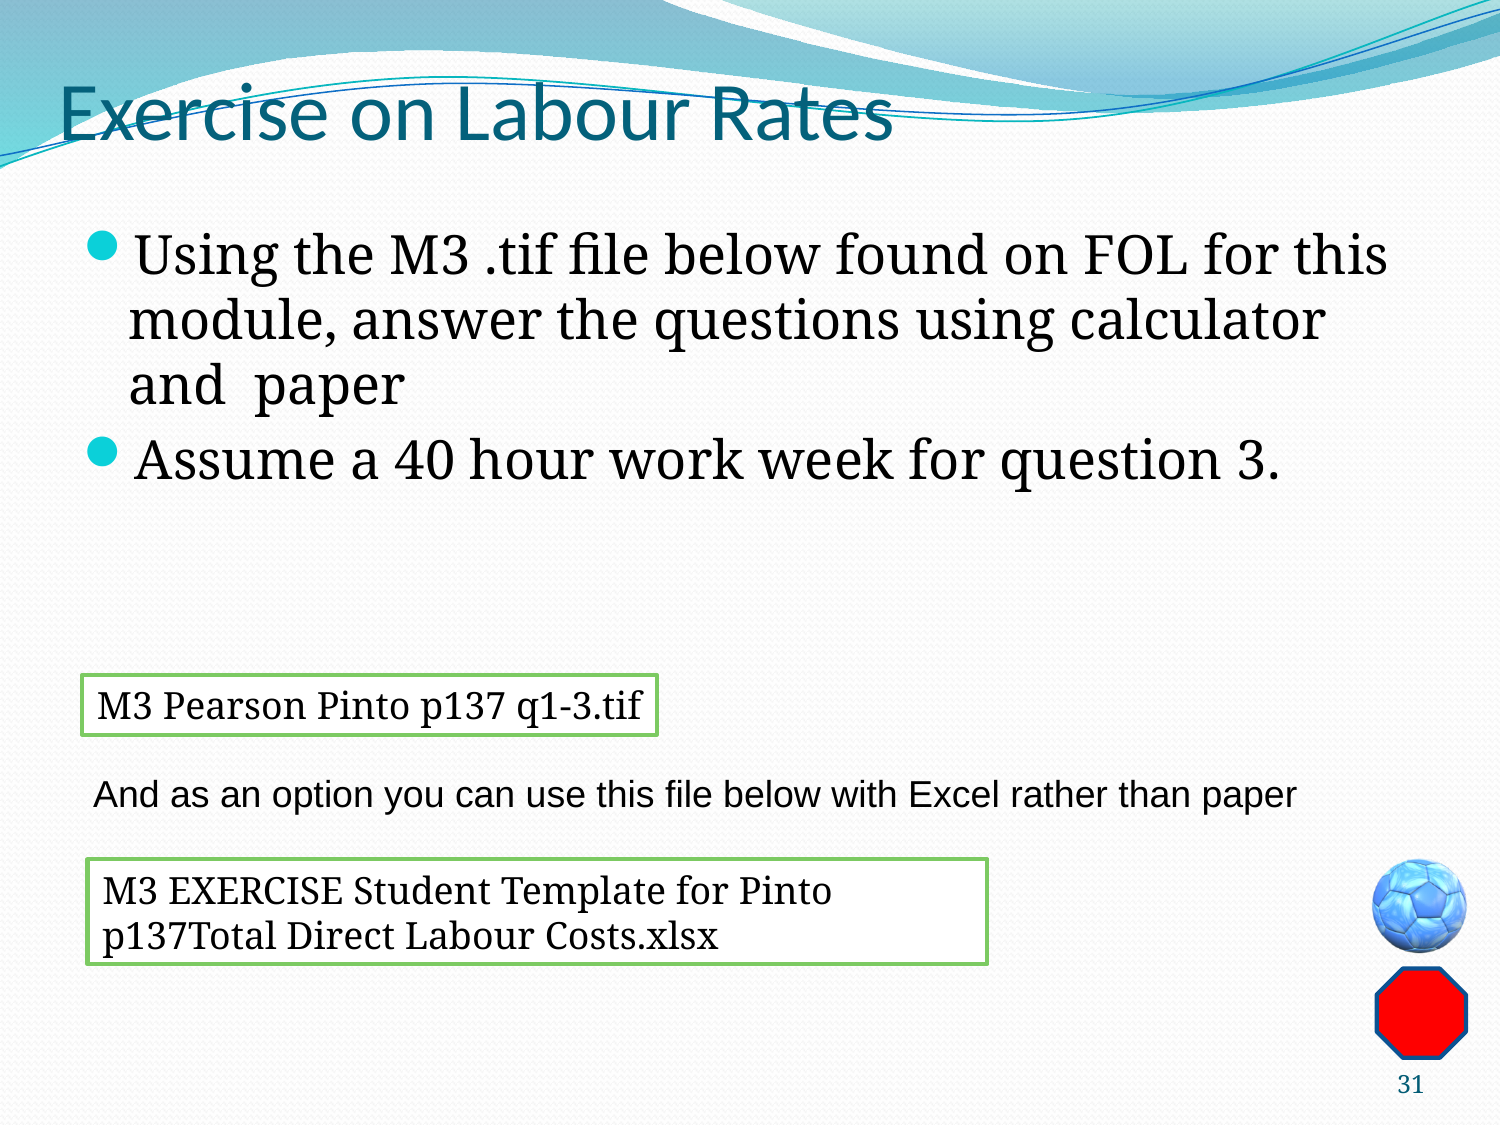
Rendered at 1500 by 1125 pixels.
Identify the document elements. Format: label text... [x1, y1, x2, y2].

text_box M3 EXERCISE Student Template for Pinto p137Total Direct Labour Costs.xlsx [85, 857, 989, 966]
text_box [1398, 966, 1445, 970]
list Using the M3 .tif file below found on FOL for this module, answer the questions using calculator and paper Assume a 40 hour work week for question 3. [68, 212, 1419, 933]
text_box M3 Pearson Pinto p137 q1-3.tif [80, 673, 659, 737]
title Exercise on Labour Rates [58, 49, 1410, 238]
picture [1368, 853, 1468, 959]
slide_number 09-42 [1362, 855, 1368, 933]
slide_number 31 [1299, 1042, 1425, 1103]
text_box [1374, 970, 1469, 1060]
text_box And as an option you can use this file below with Excel rather than paper [78, 762, 1313, 822]
